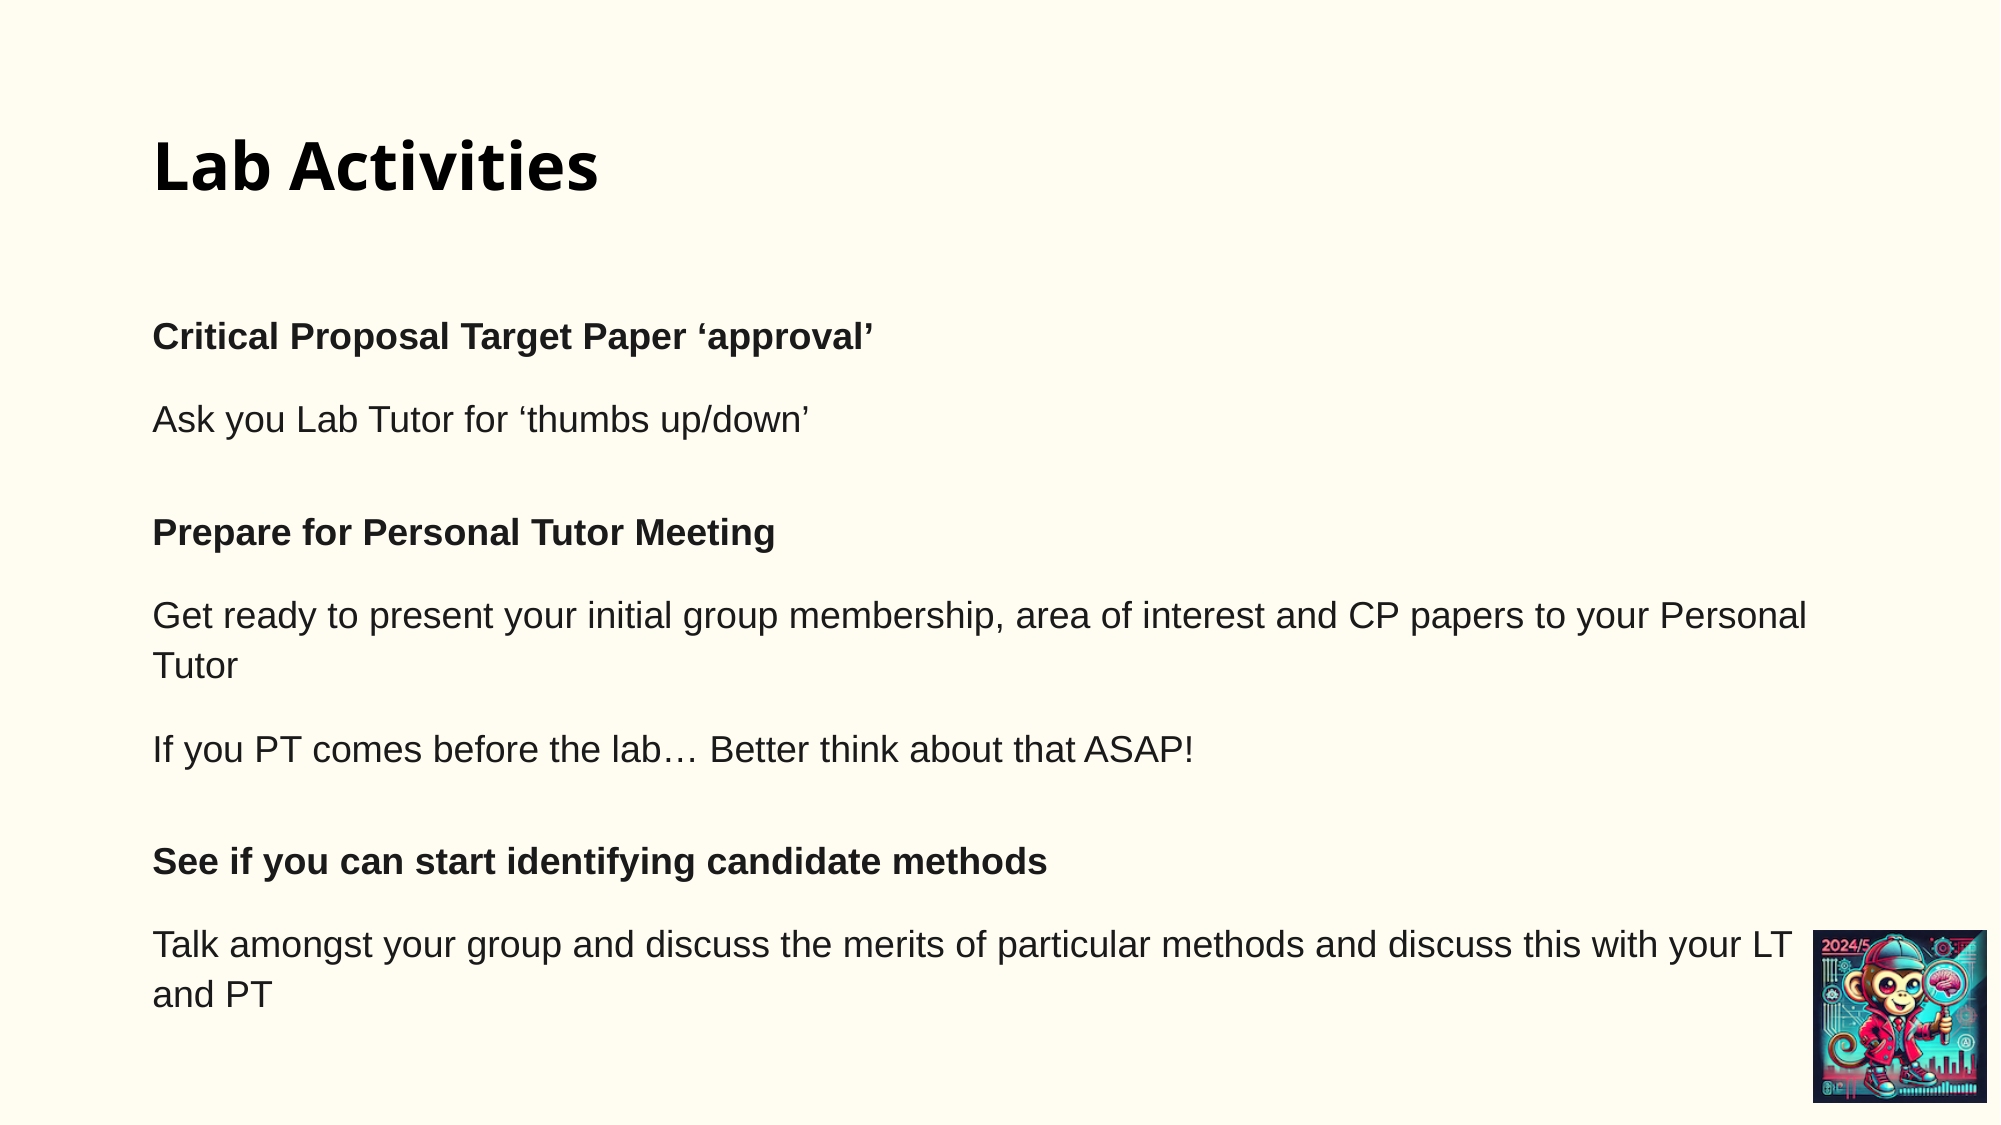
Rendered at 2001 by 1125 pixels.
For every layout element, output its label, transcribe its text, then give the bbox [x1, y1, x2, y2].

picture [1813, 930, 1987, 1103]
title Lab Activities [137, 59, 1863, 278]
list Critical Proposal Target Paper ‘approval’ Ask you Lab Tutor for ‘thumbs up/down’ Prepare for Personal Tutor Meeting Get ready to present your initial group membership, area of interest and CP papers to your Personal Tutor If you PT comes before the lab… Better think about that ASAP! See if you can start identifying candidate methods Talk amongst your group and discuss the merits of particular methods and discuss this with your LT and PT [137, 299, 1863, 1014]
